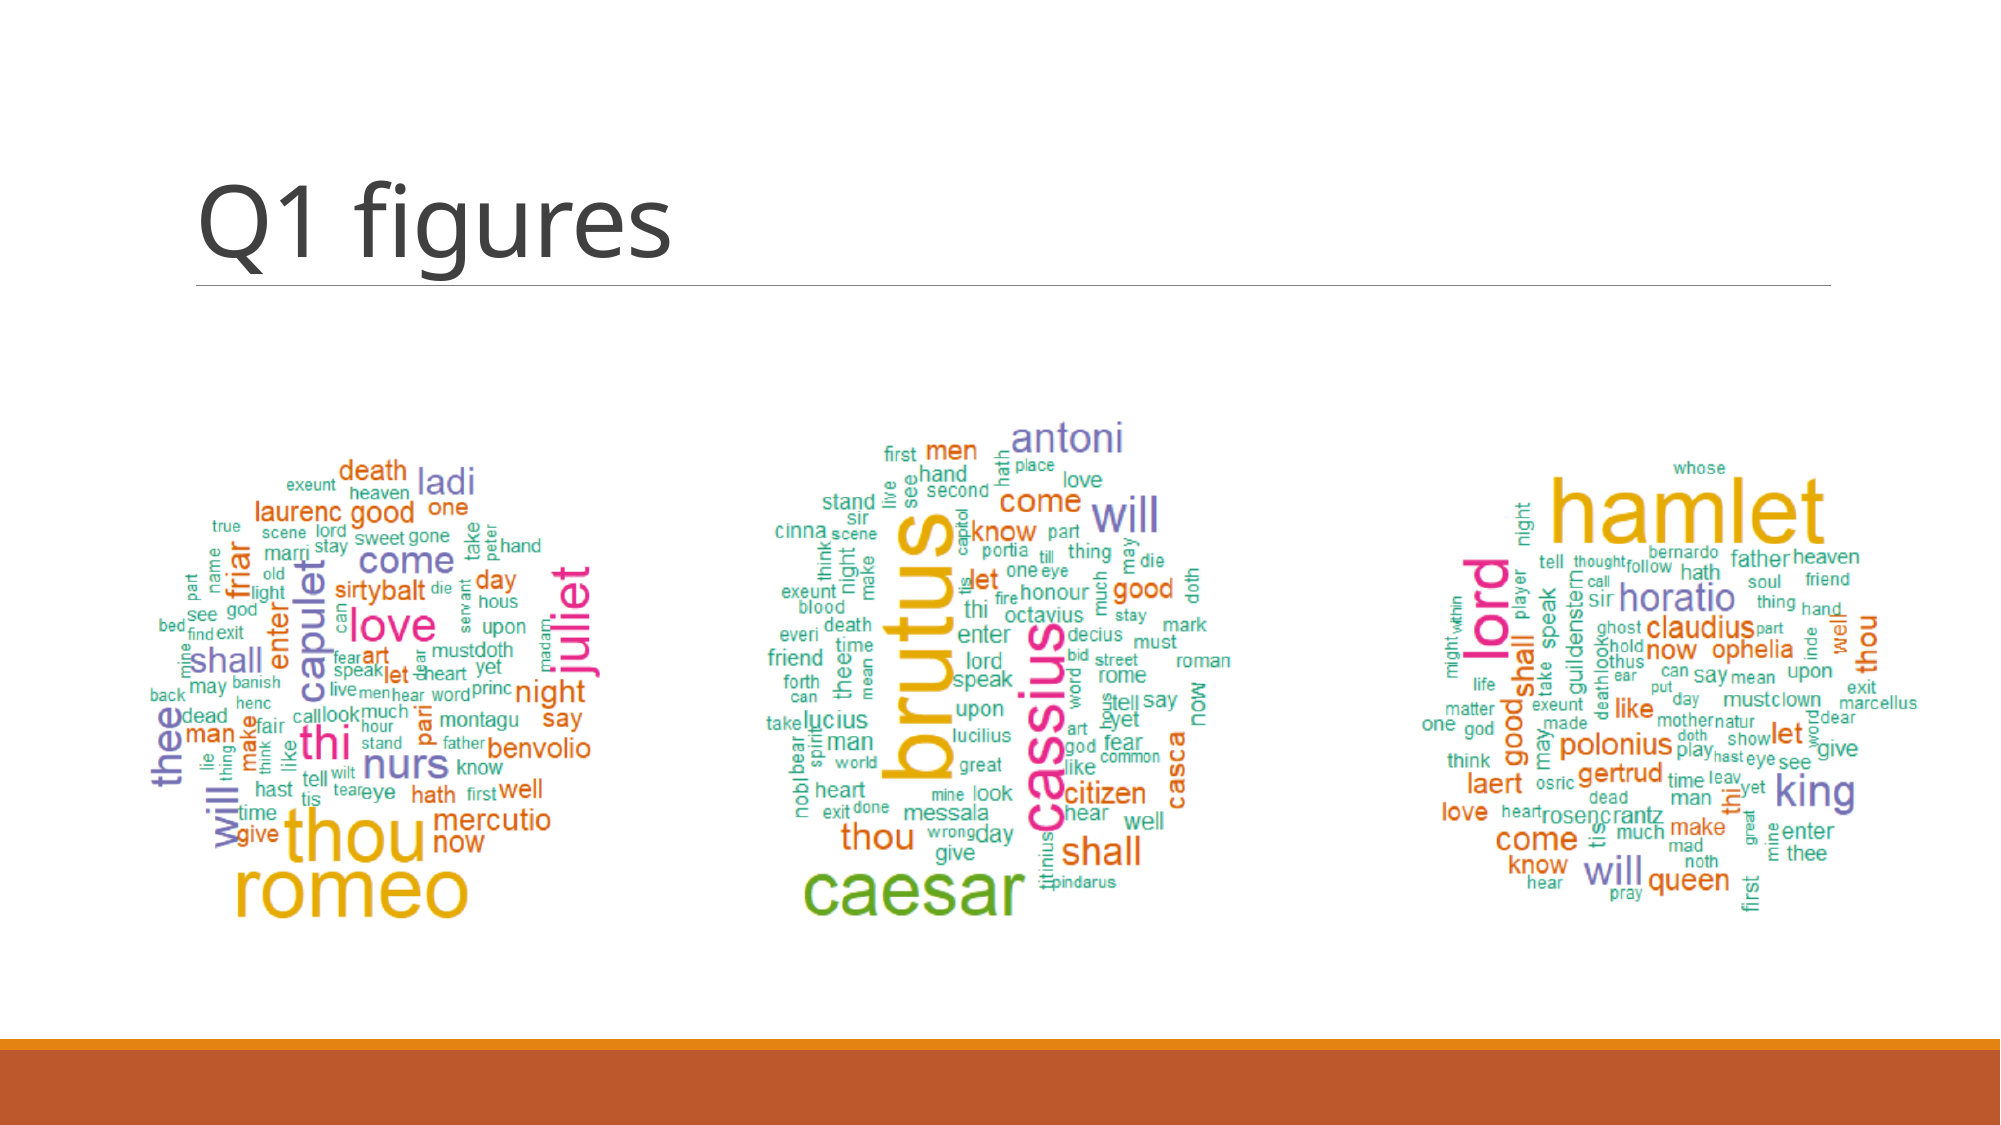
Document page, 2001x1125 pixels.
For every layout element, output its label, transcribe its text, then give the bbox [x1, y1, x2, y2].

title Q1 figures [180, 47, 1830, 285]
picture [40, 365, 1979, 976]
